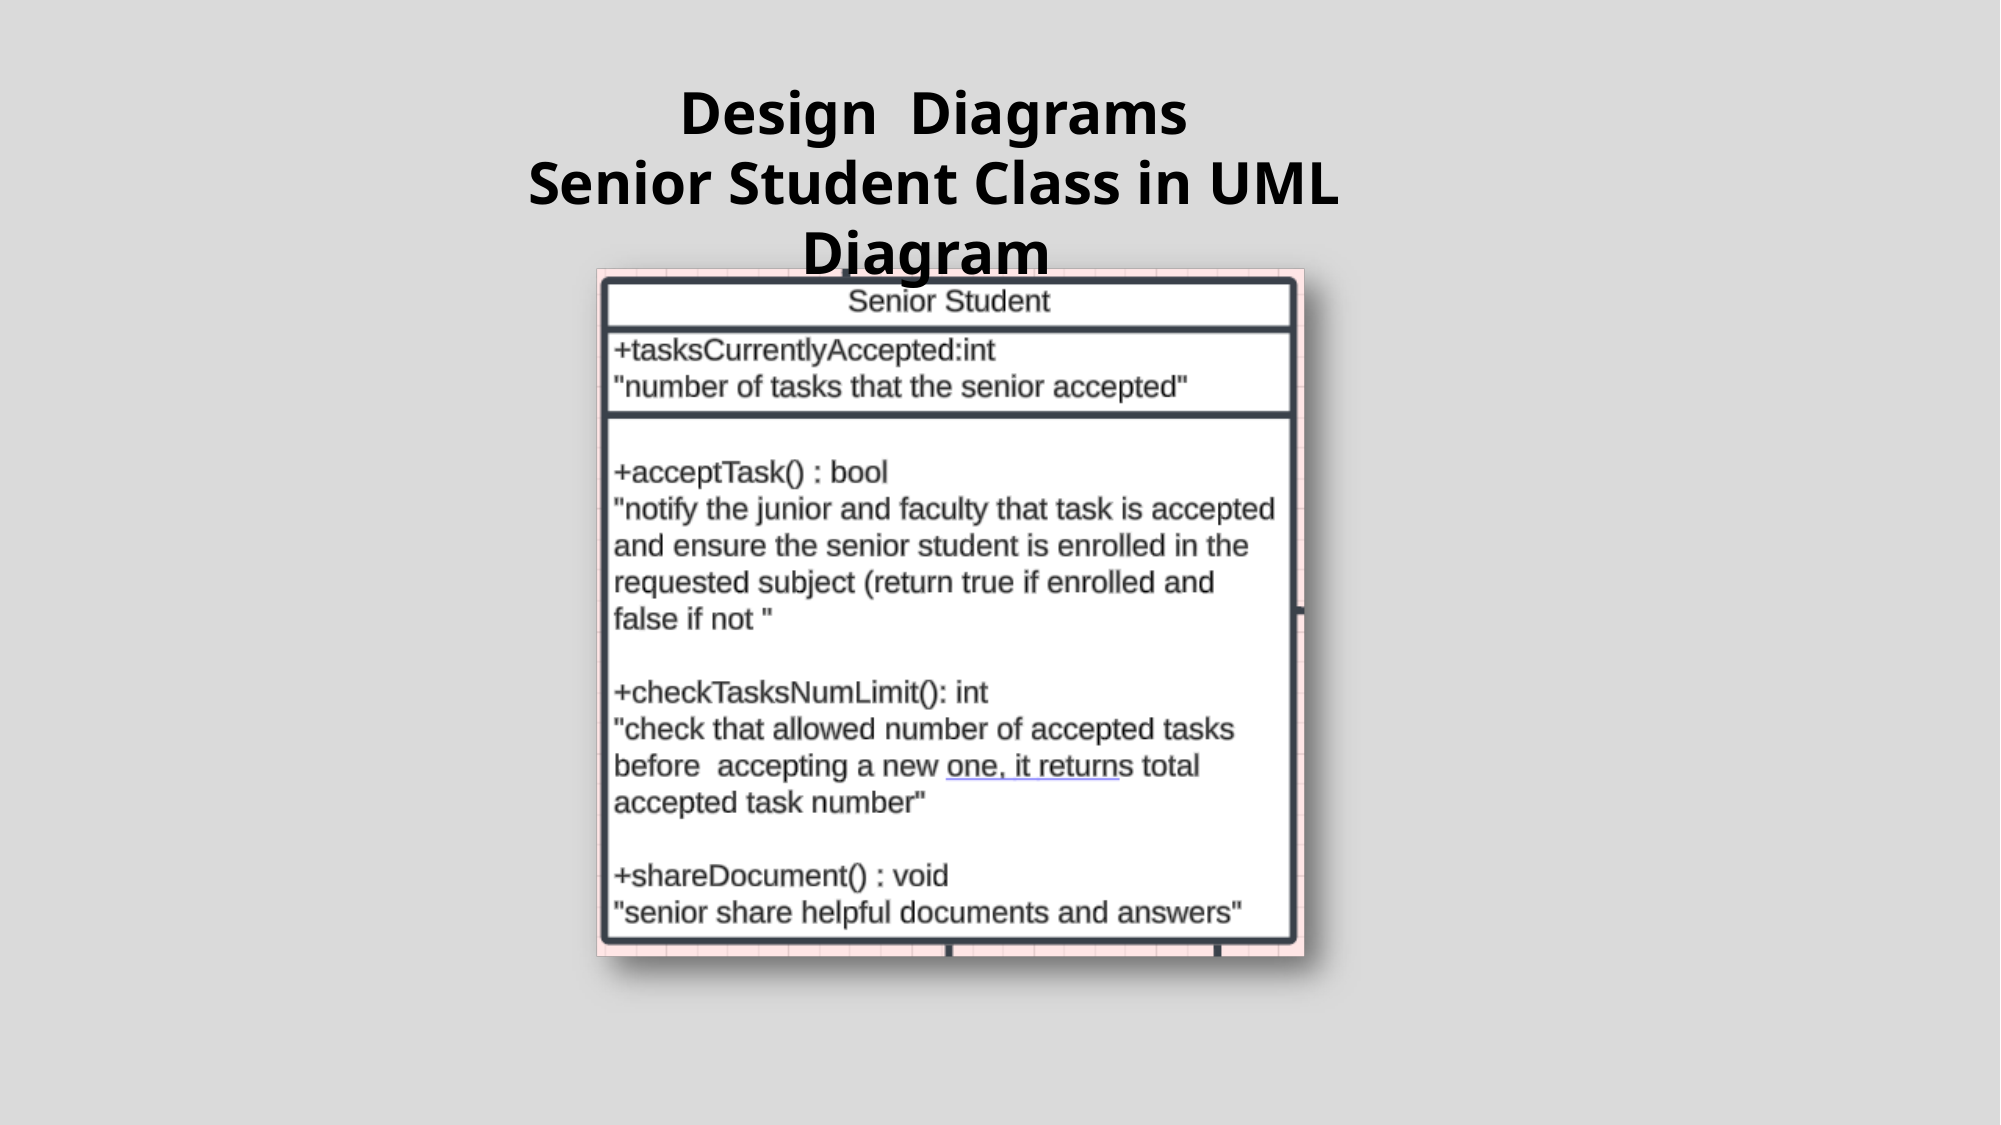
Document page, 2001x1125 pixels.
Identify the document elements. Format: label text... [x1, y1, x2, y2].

picture [572, 243, 1361, 1014]
text_box Design Diagrams Senior Student Class in UML Diagram [418, 68, 1451, 294]
